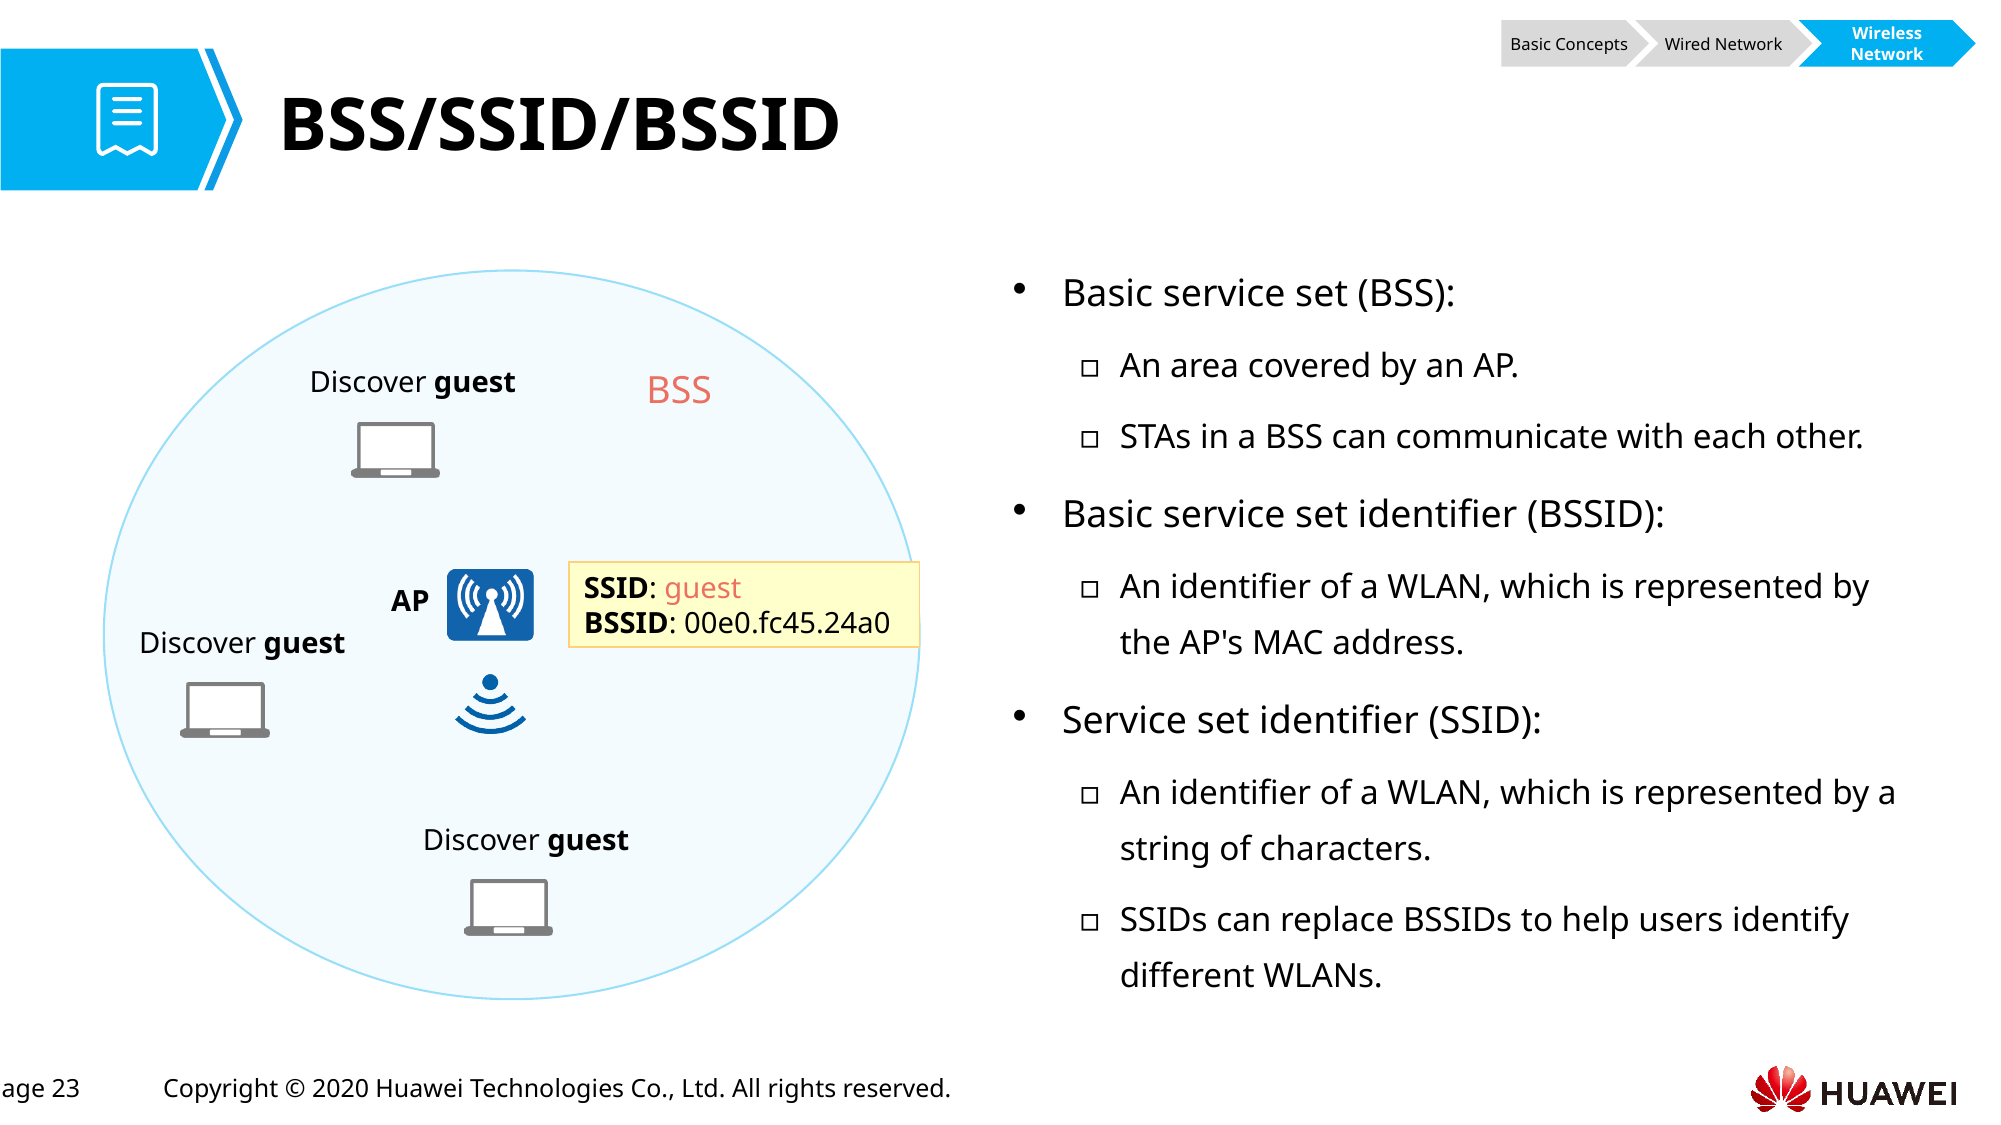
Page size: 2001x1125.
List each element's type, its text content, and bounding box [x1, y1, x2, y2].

picture [455, 673, 526, 734]
title BSS/SSID/BSSID [261, 73, 1875, 180]
text_box [103, 270, 920, 1000]
picture [464, 879, 553, 936]
text_box Discover guest [408, 813, 659, 864]
text_box Wireless Network [1798, 20, 1976, 67]
text_box AP [376, 574, 446, 625]
picture [351, 422, 440, 478]
text_box BSS [631, 358, 839, 419]
picture [1751, 1066, 1956, 1112]
list Basic service set (BSS): An area covered by an AP. STAs in a BSS can communicate with each other. Basic service set identifier (BSSID): An identifier of a WLAN, which is represented by the AP's MAC address. Service set identifier (SSID): An identifier of a WLAN, which is represented by a string of characters. SSIDs can replace BSSIDs to help users identify different WLANs. [999, 243, 1930, 1012]
text_box Discover guest [294, 356, 546, 407]
text_box SSID: guest BSSID: 00e0.fc45.24a0 [569, 562, 920, 647]
picture [180, 682, 270, 738]
picture [447, 569, 534, 641]
text_box Basic Concepts [1501, 20, 1649, 67]
text_box Wired Network [1635, 20, 1813, 67]
text_box Discover guest [124, 616, 376, 667]
